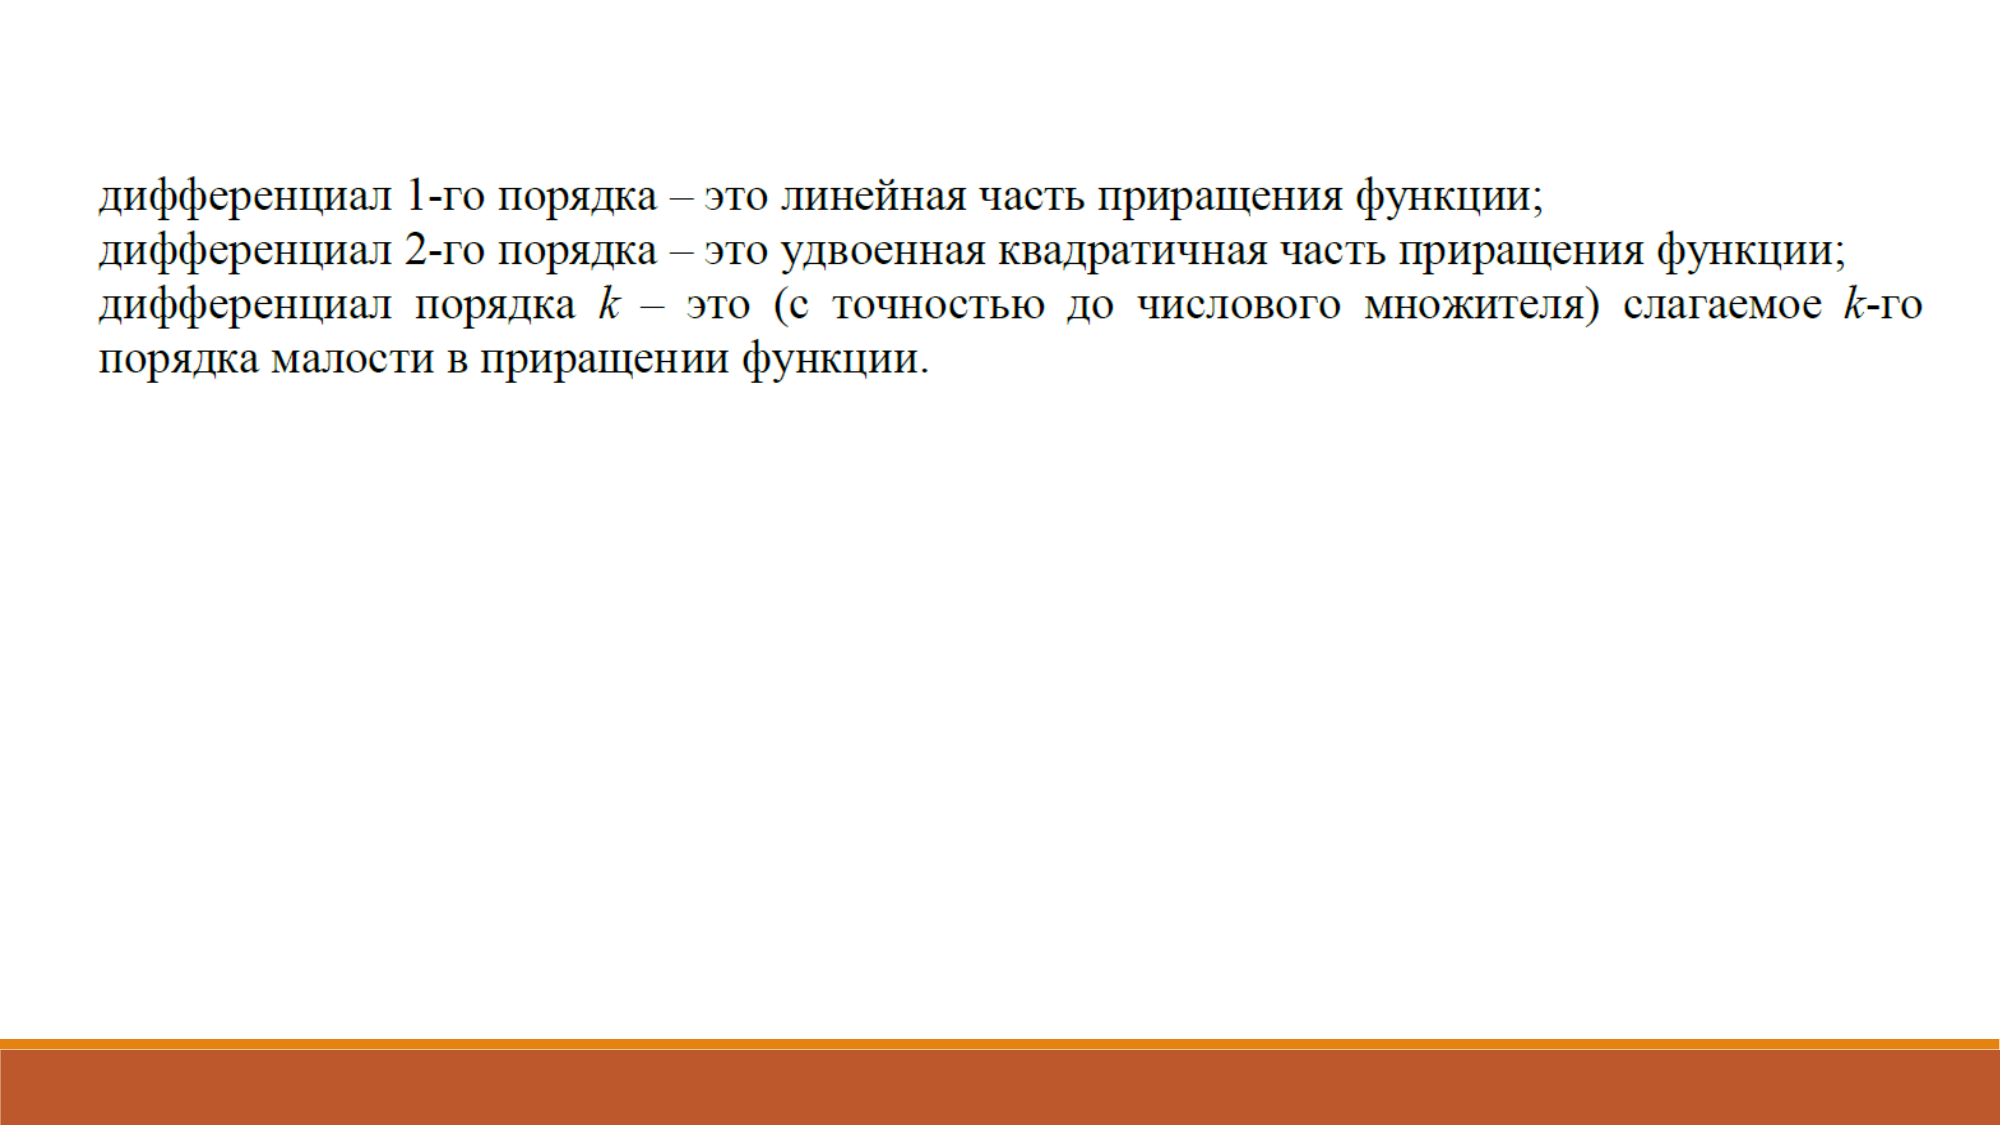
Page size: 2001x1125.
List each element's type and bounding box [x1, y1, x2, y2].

picture [87, 170, 1964, 391]
